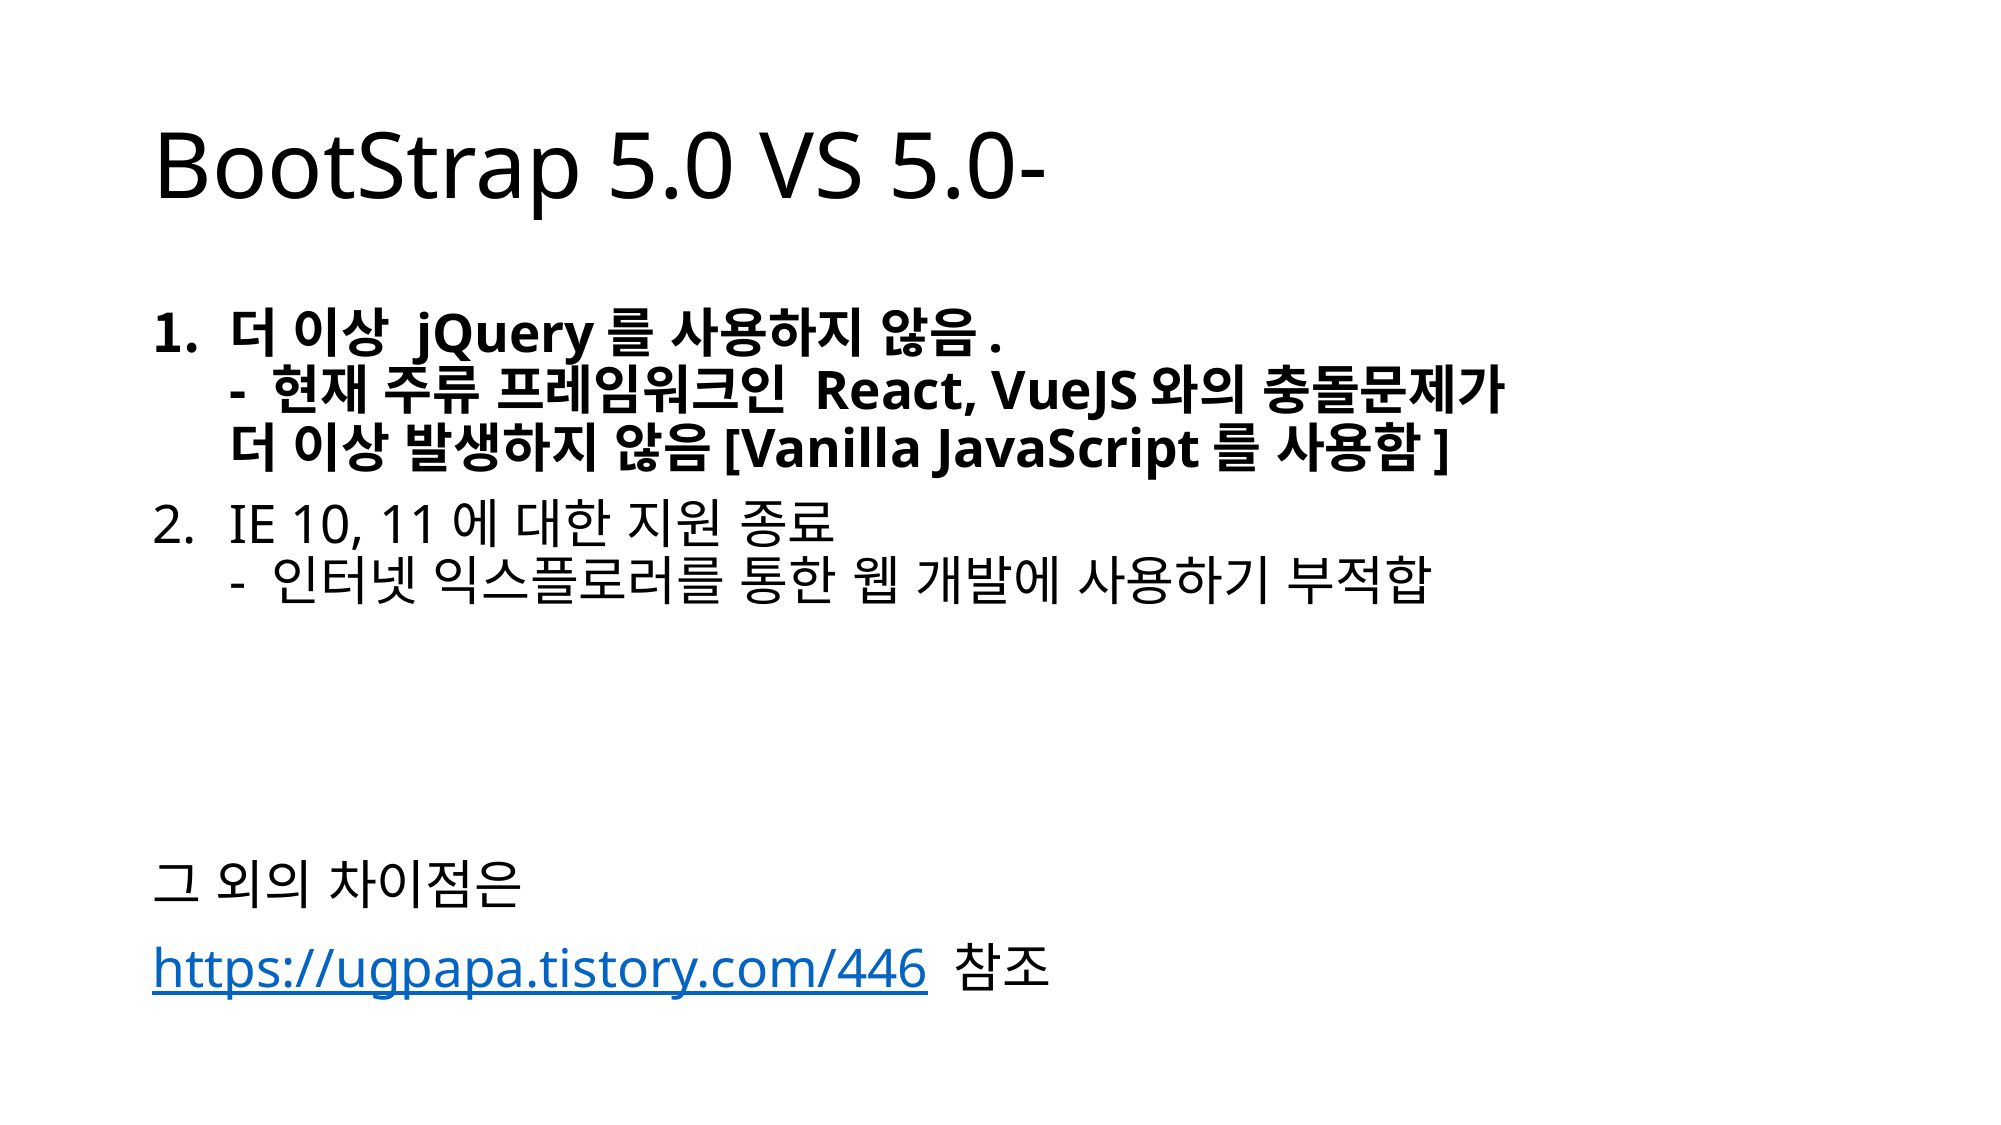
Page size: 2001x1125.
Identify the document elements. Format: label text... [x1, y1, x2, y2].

list 더 이상 jQuery를 사용하지 않음. - 현재 주류 프레임워크인 React, VueJS와의 충돌문제가 더 이상 발생하지 않음[Vanilla JavaScript를 사용함] IE 10, 11에 대한 지원 종료 - 인터넷 익스플로러를 통한 웹 개발에 사용하기 부적합 그 외의 차이점은 https://ugpapa.tistory.com/446 참조 [137, 299, 1863, 1014]
title BootStrap 5.0 VS 5.0- [137, 59, 1863, 278]
